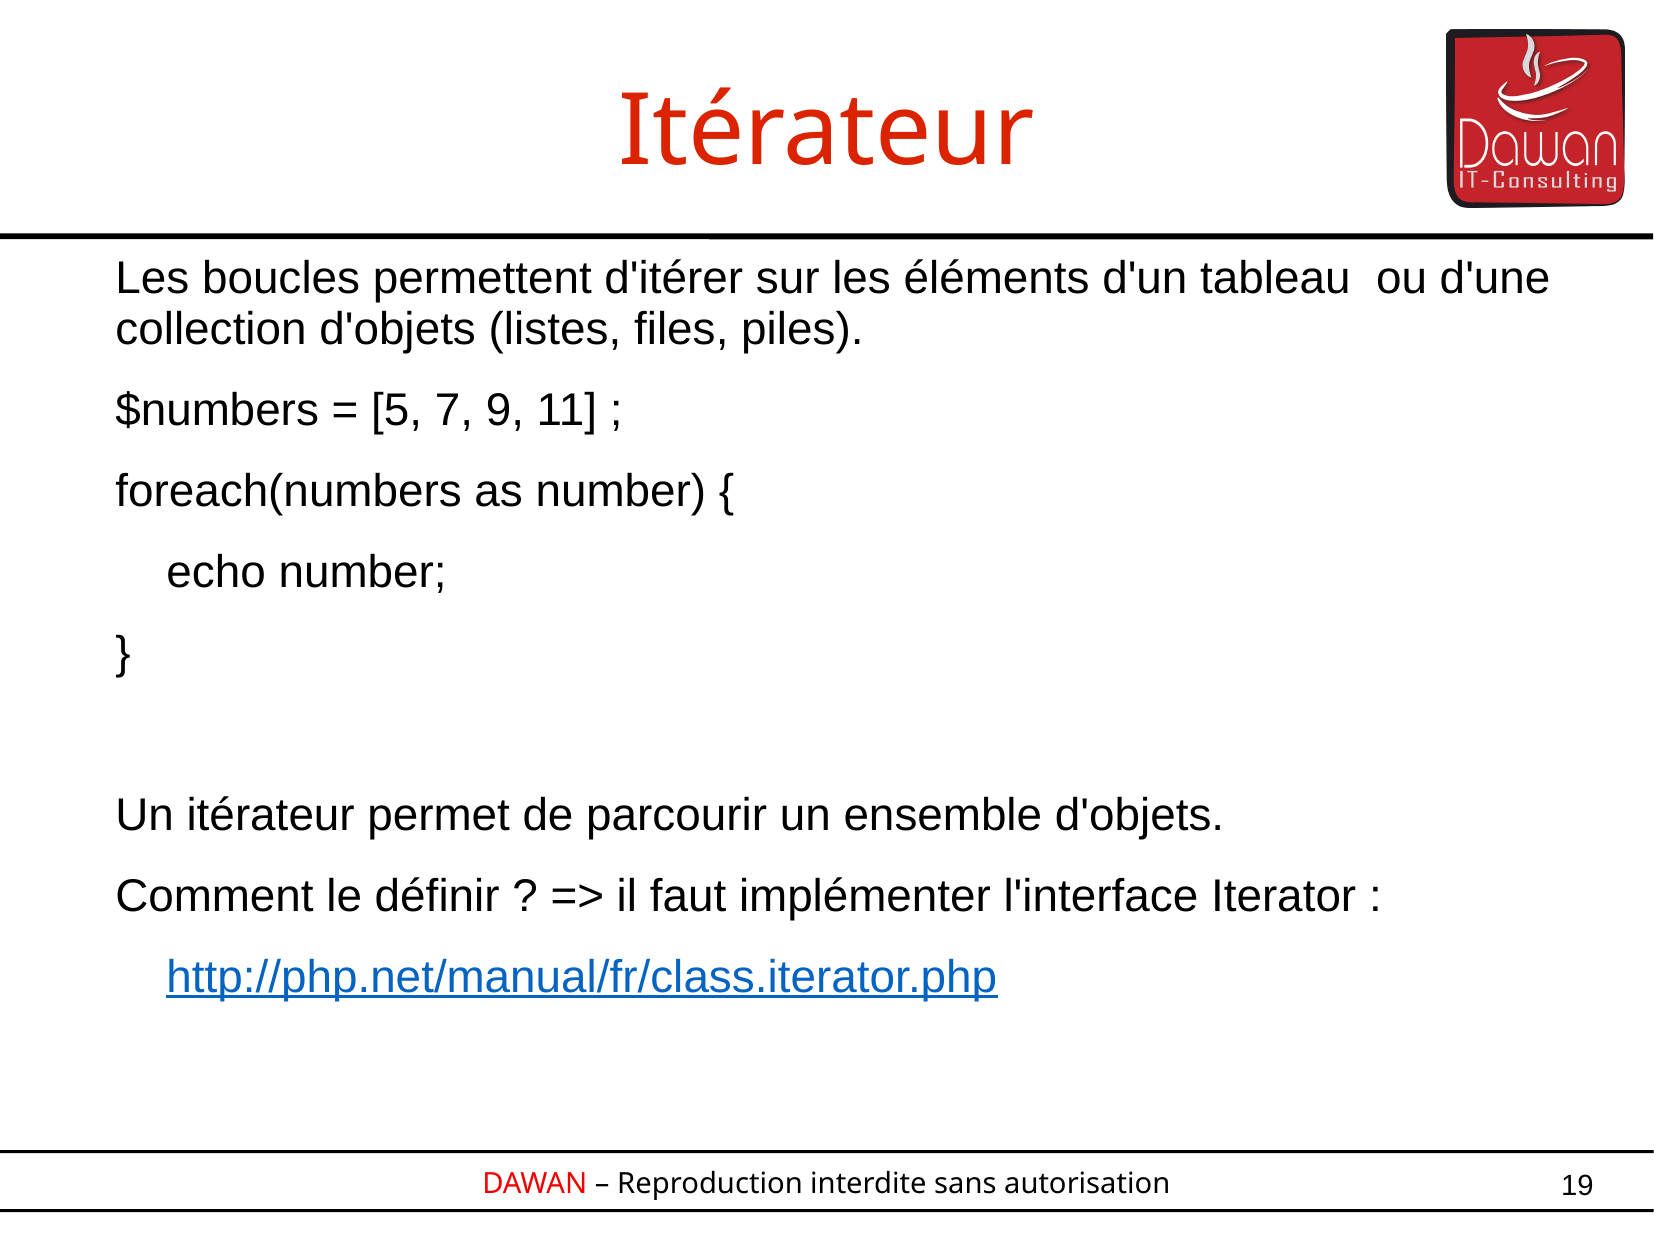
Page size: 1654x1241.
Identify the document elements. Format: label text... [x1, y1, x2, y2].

title Itérateur [133, 0, 1521, 247]
picture [1521, 29, 1625, 208]
list Les boucles permettent d'itérer sur les éléments d'un tableau ou d'une collection d'objets (listes, files, piles). $numbers = [5, 7, 9, 11] ; foreach(numbers as number) { echo number; } Un itérateur permet de parcourir un ensemble d'objets. Comment le définir ? => il faut implémenter l'interface Iterator : http://php.net/manual/fr/class.iterator.php [59, 247, 1594, 1003]
slide_number 19 [1535, 1169, 1594, 1233]
